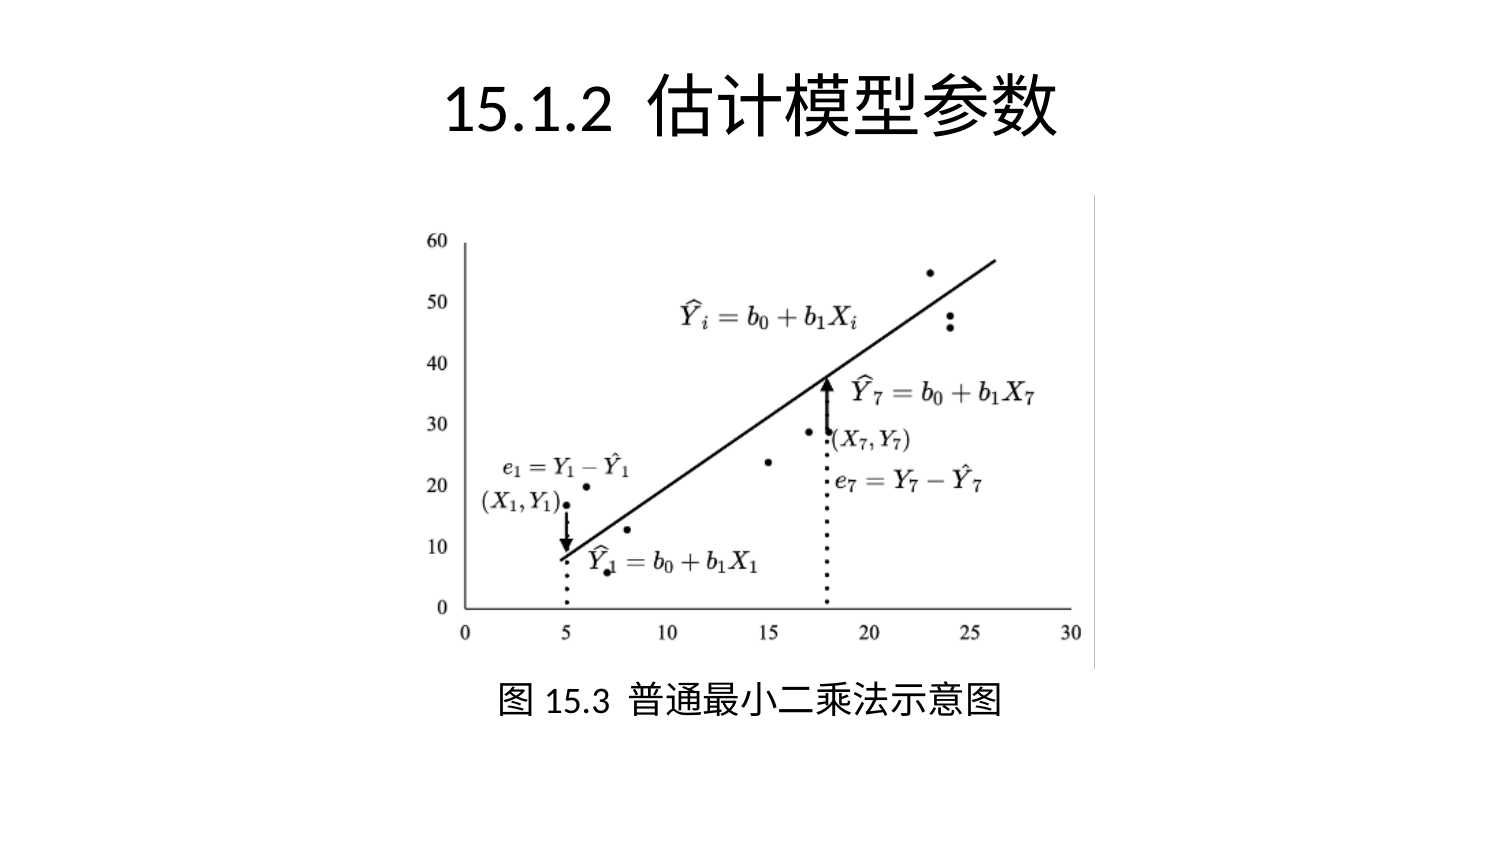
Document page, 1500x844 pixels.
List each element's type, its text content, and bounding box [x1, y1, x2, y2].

title 15.1.2 估计模型参数 [75, 33, 1425, 175]
text_box 图15.3 普通最小二乘法示意图 [74, 668, 1425, 753]
picture [403, 195, 1096, 669]
